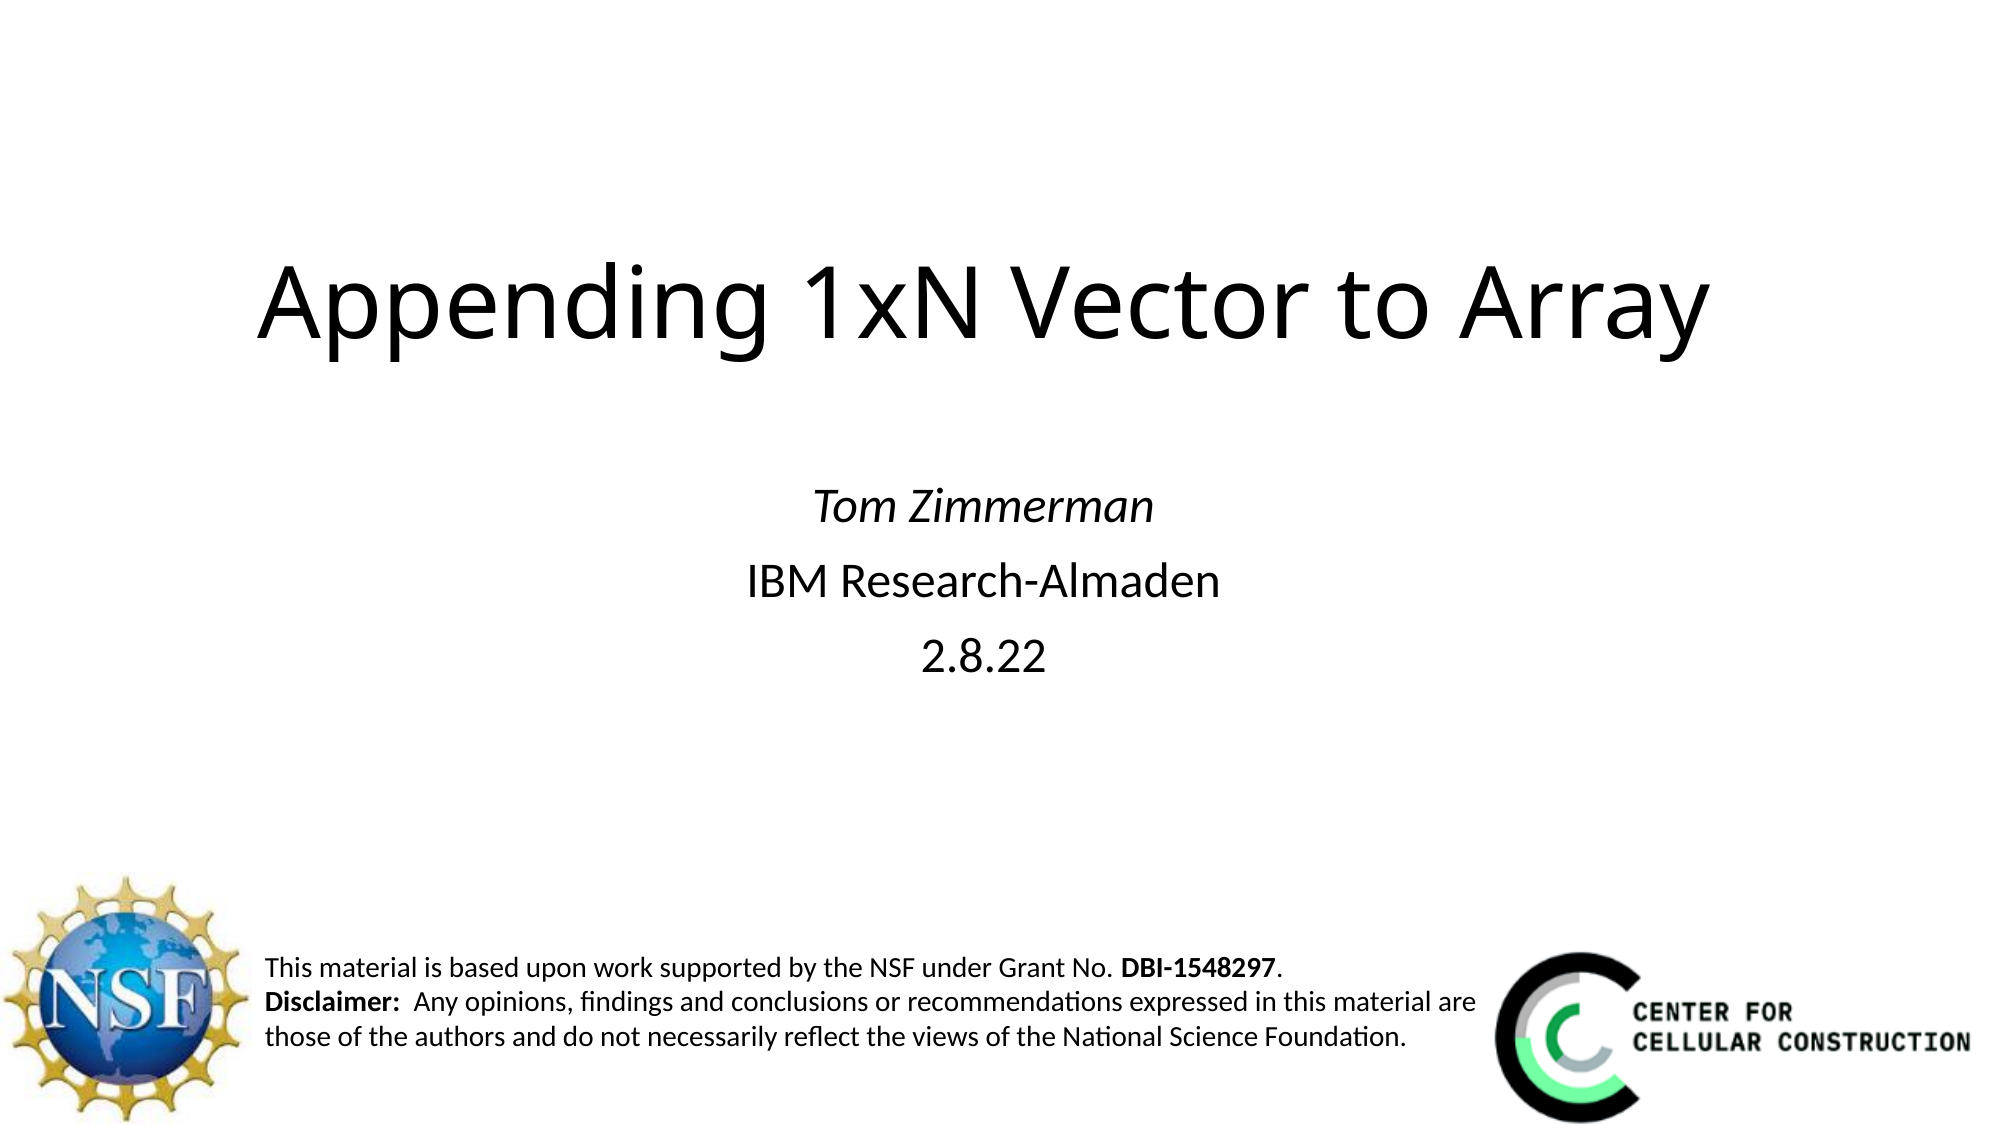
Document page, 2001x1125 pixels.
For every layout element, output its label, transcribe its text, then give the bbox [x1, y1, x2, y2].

picture [0, 872, 252, 1125]
text_box This material is based upon work supported by the NSF under Grant No. DBI-1548297. Disclaimer: Any opinions, findings and conclusions or recommendations expressed in this material are those of the authors and do not necessarily reflect the views of the National Science Foundation. [252, 940, 1467, 1061]
subtitle Tom Zimmerman IBM Research-Almaden 2.8.22 [233, 471, 1734, 744]
picture [1467, 940, 2000, 1125]
title Appending 1xN Vector to Array [234, 237, 1735, 368]
